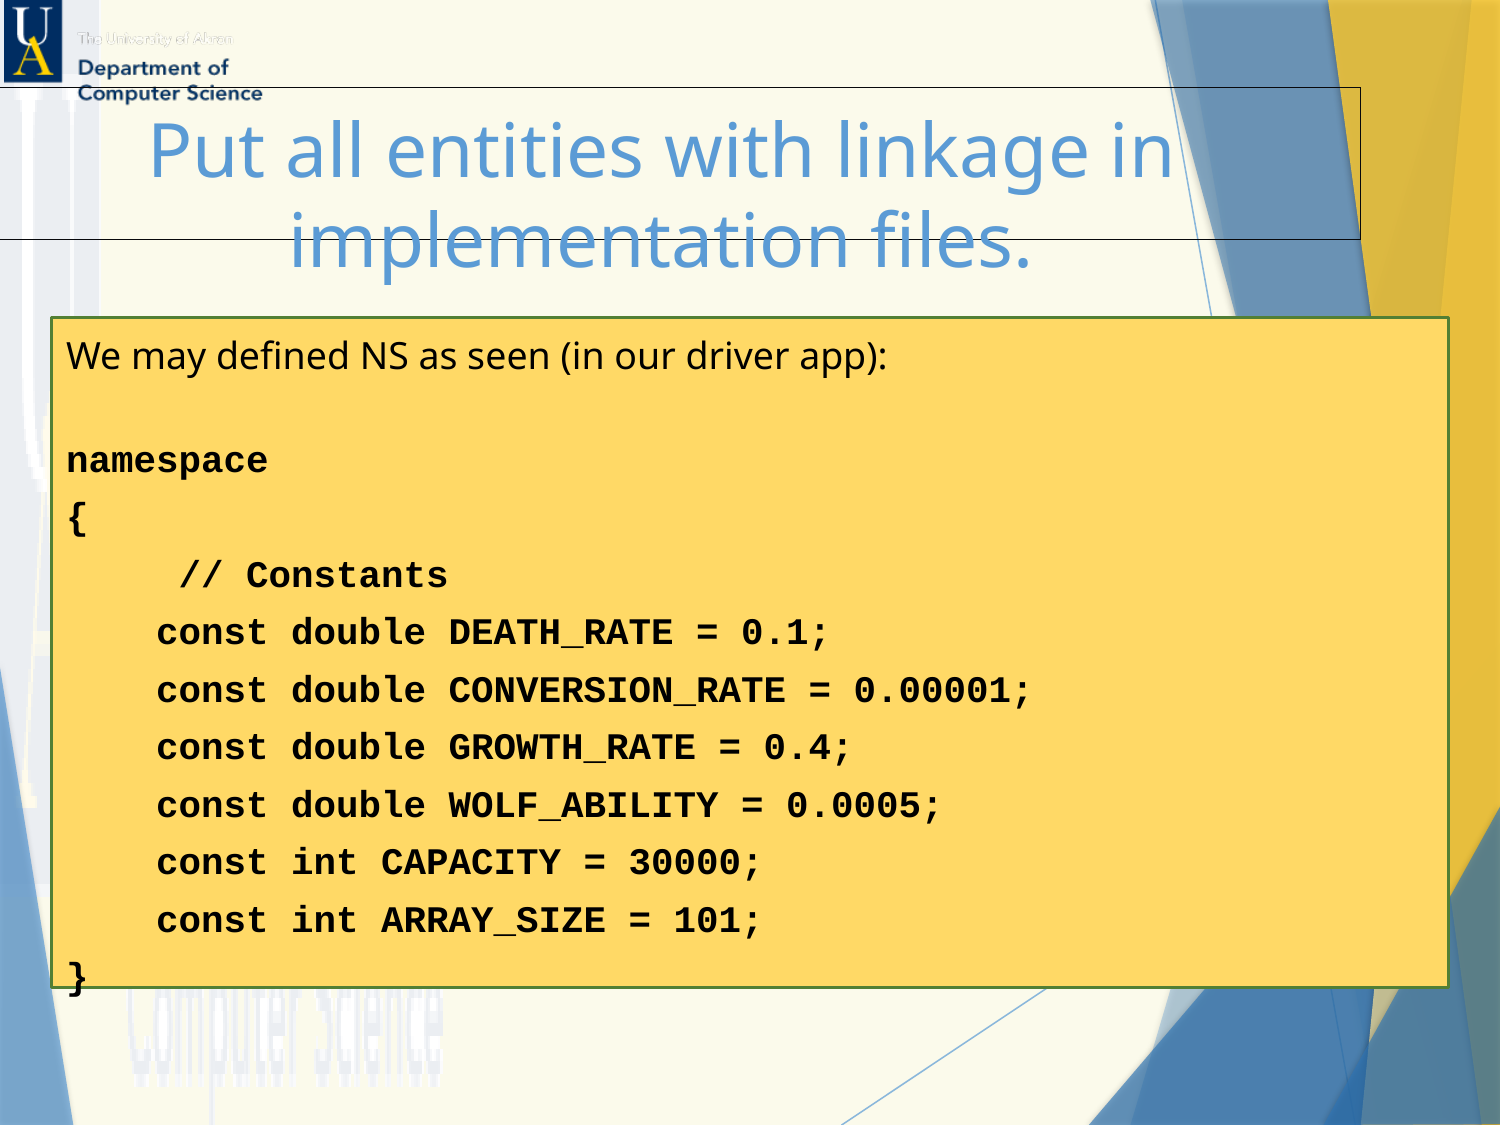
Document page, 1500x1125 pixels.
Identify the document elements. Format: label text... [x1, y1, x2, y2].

picture [4, 0, 395, 87]
list We may defined NS as seen (in our driver app): namespace { // Constants const double DEATH_RATE = 0.1; const double CONVERSION_RATE = 0.00001; const double GROWTH_RATE = 0.4; const double WOLF_ABILITY = 0.0005; const int CAPACITY = 30000; const int ARRAY_SIZE = 101; } [50, 316, 1450, 989]
title Put all entities with linkage in implementation files. [0, 87, 1361, 240]
